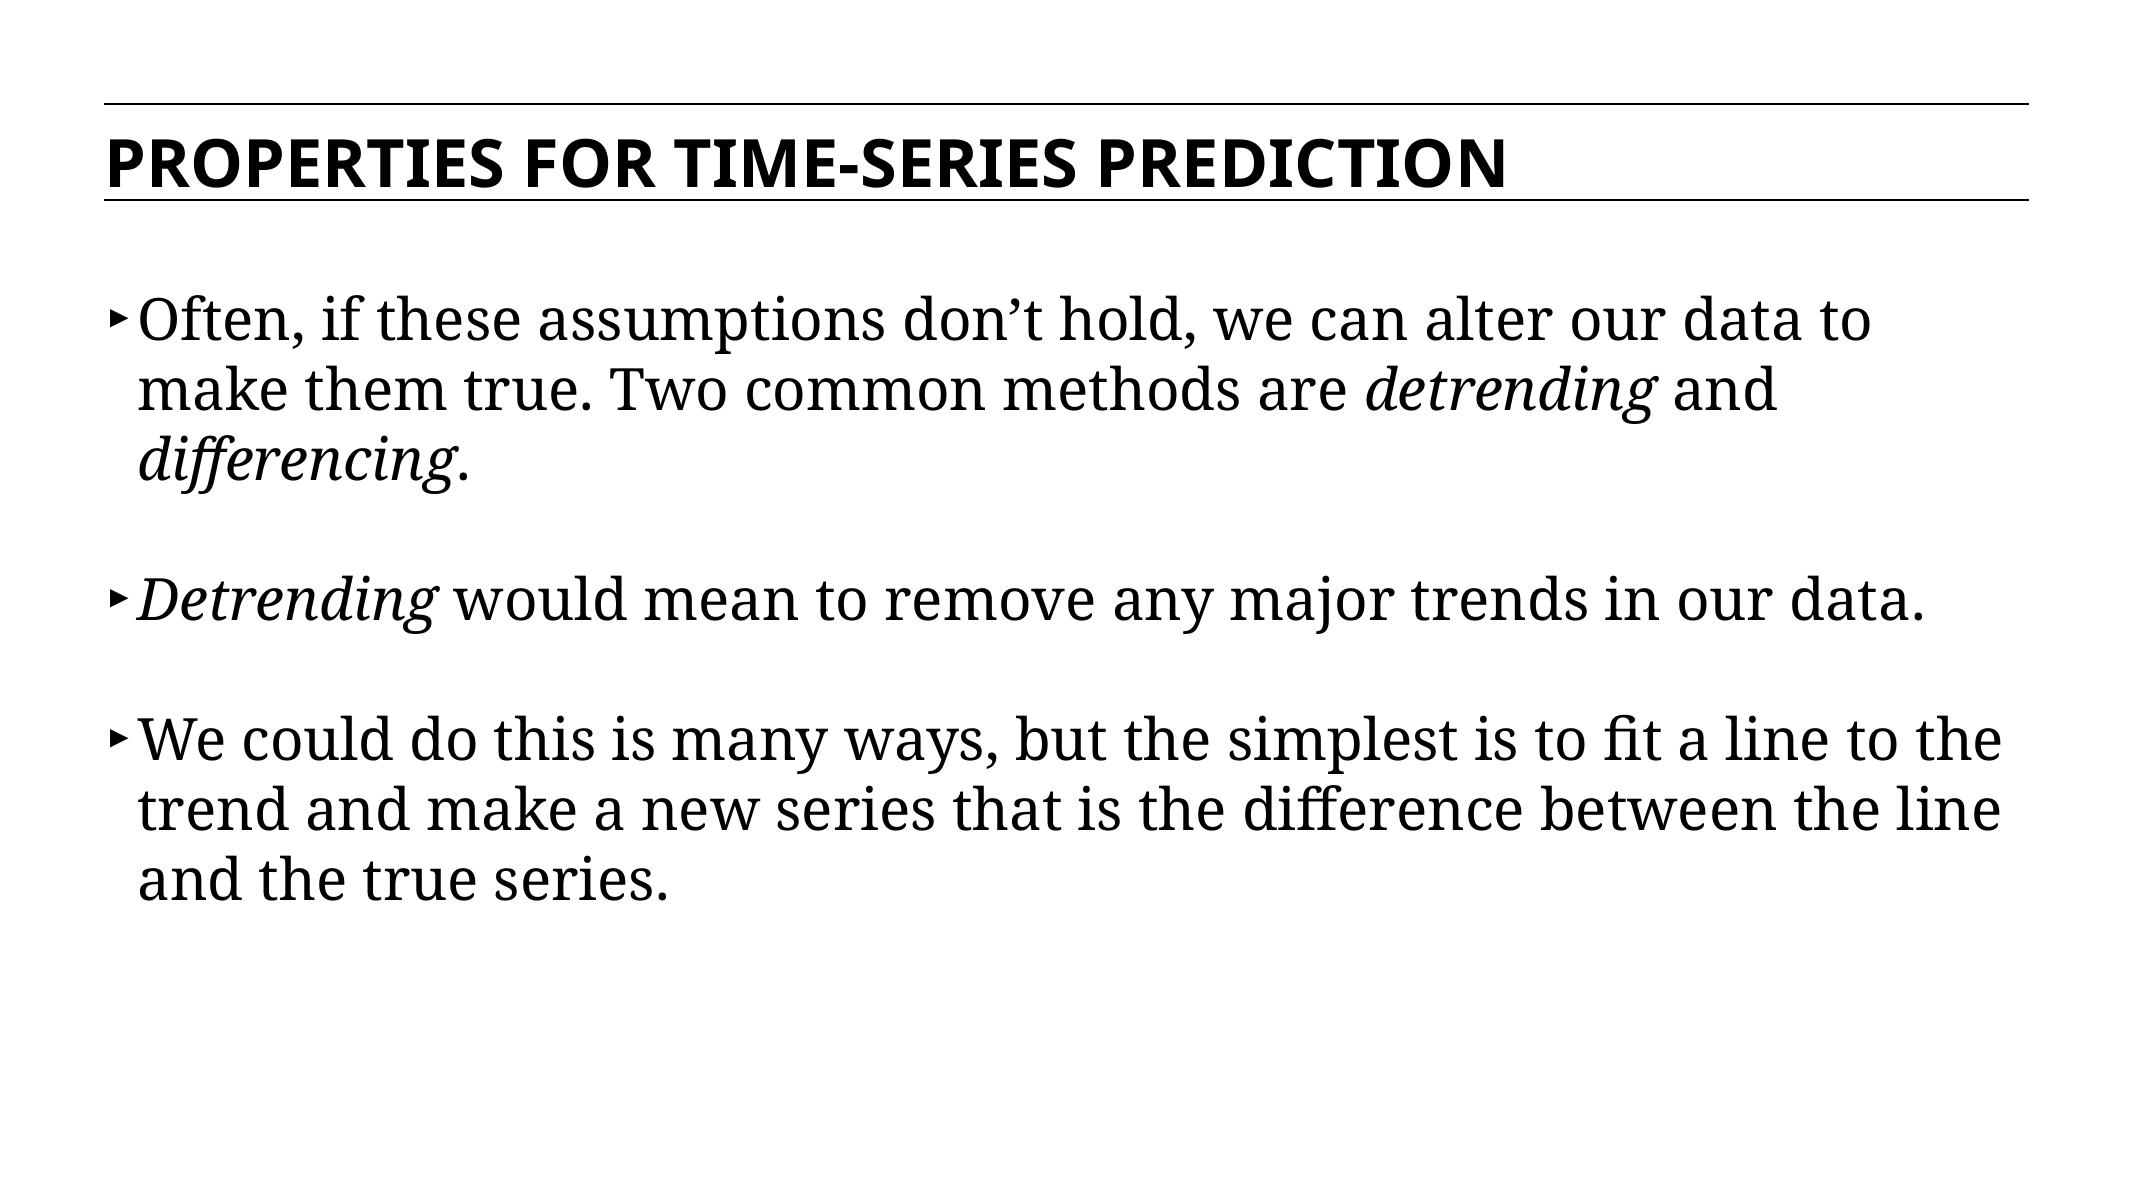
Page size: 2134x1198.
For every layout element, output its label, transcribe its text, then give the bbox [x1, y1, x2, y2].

list Often, if these assumptions don’t hold, we can alter our data to make them true. Two common methods are detrending and differencing. Detrending would mean to remove any major trends in our data. We could do this is many ways, but the simplest is to fit a line to the trend and make a new series that is the difference between the line and the true series. [104, 212, 2030, 837]
text_box PROPERTIES FOR TIME-SERIES PREDICTION [104, 120, 2030, 192]
